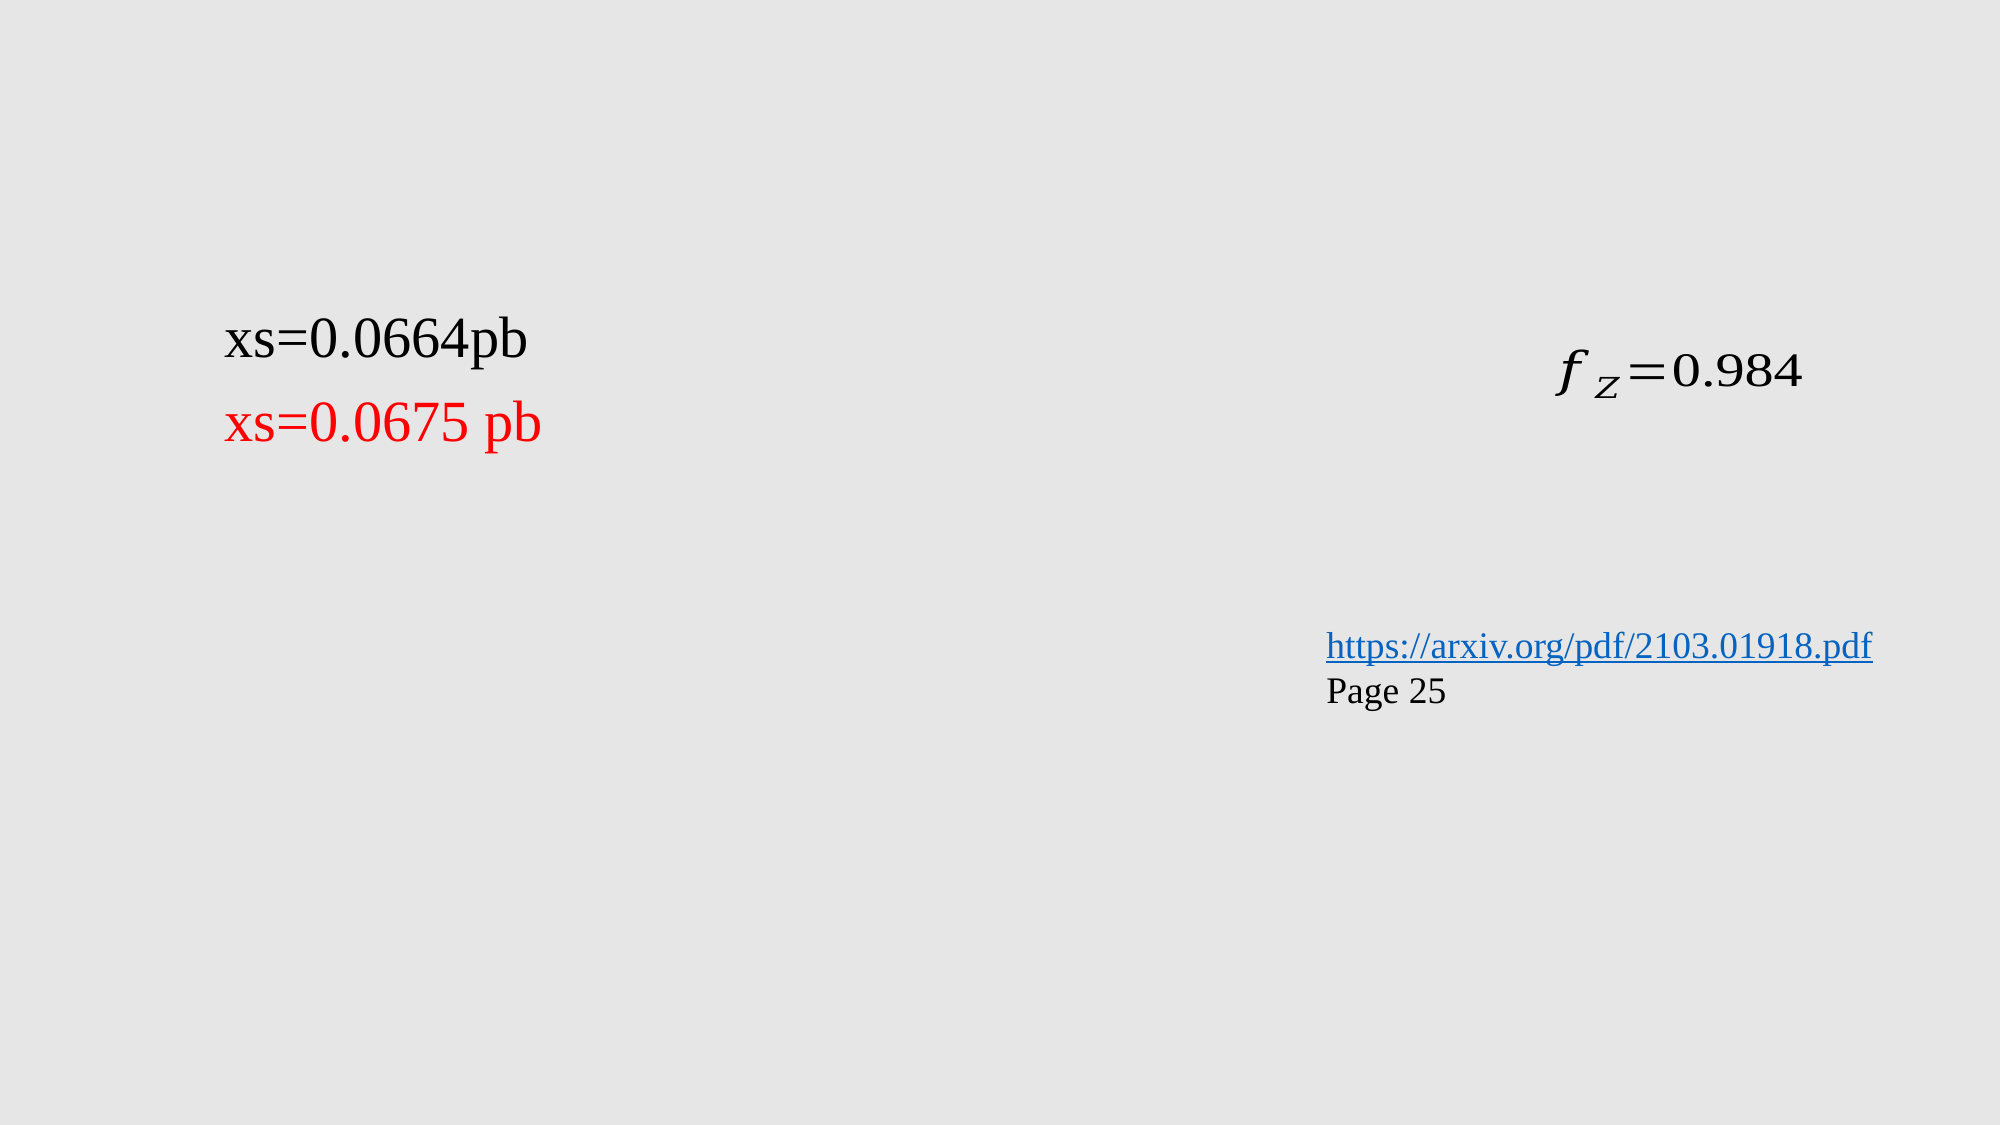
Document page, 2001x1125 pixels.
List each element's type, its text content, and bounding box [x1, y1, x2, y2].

text_box https://arxiv.org/pdf/2103.01918.pdf Page 25 [1311, 613, 1956, 719]
